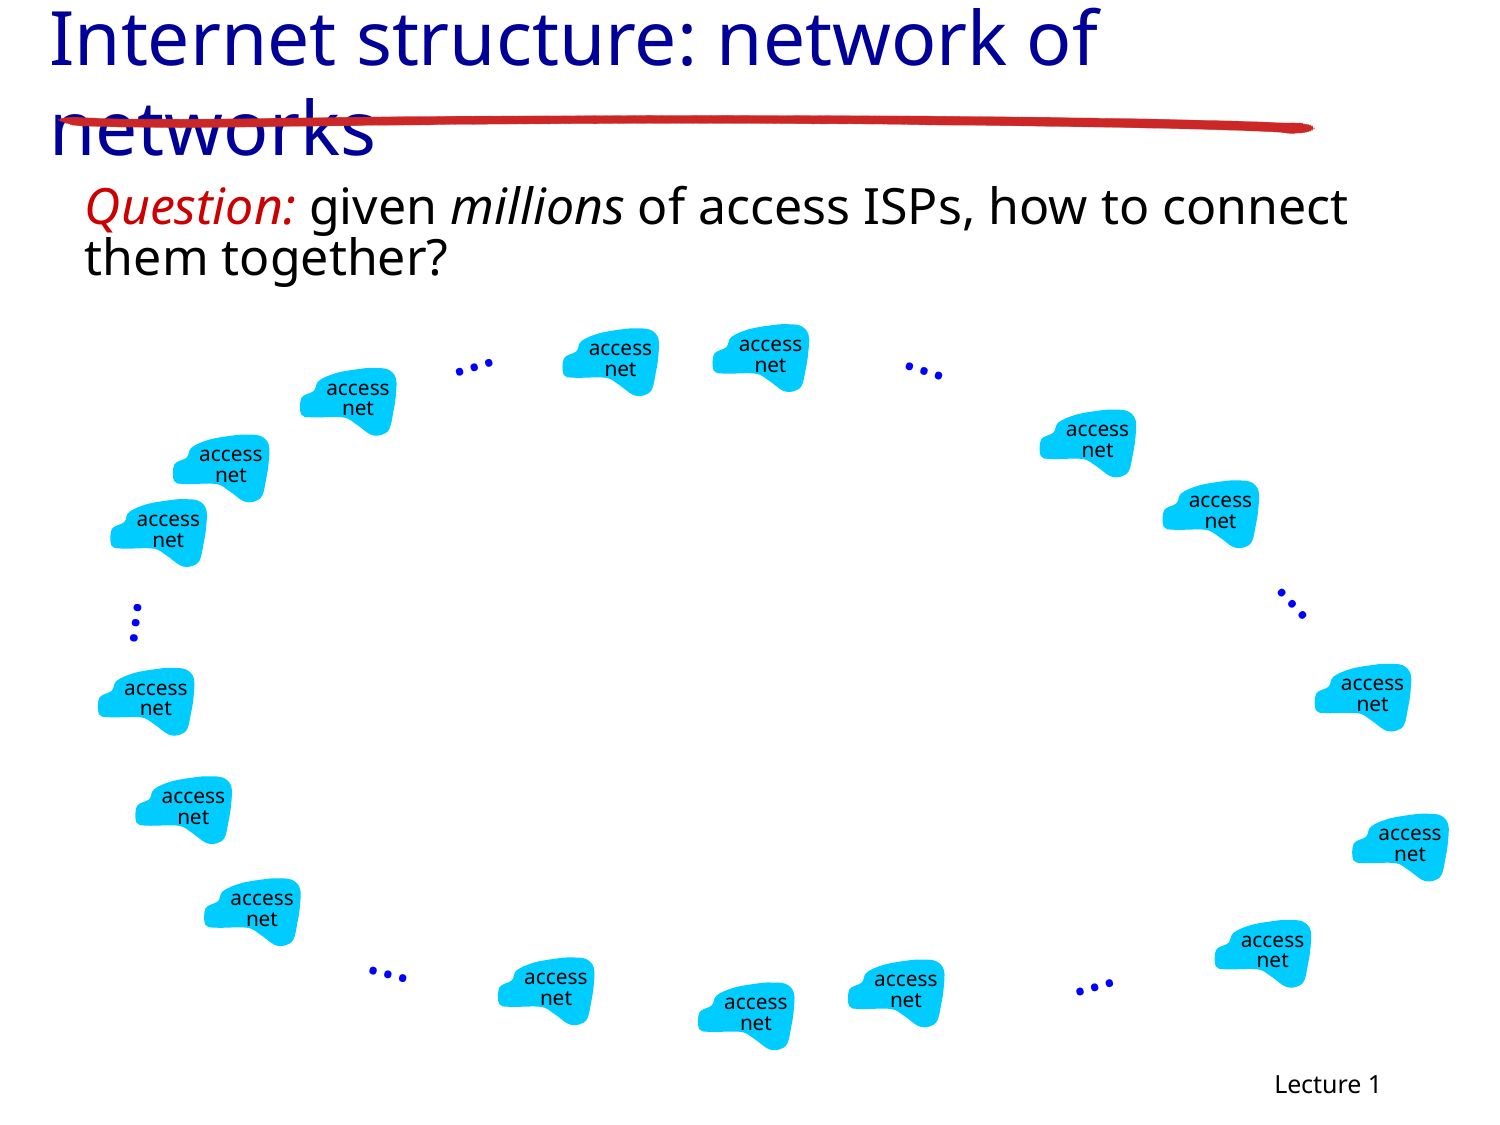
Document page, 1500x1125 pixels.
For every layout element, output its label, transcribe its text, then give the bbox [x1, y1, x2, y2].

slide_number [1365, 1059, 1411, 1105]
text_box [68, 295, 1450, 1059]
title Internet structure: network of networks [41, 26, 1371, 135]
picture [53, 110, 1329, 140]
list Question: given millions of access ISPs, how to connect them together? [77, 175, 1424, 295]
text_box Lecture 1 [914, 1060, 1390, 1106]
